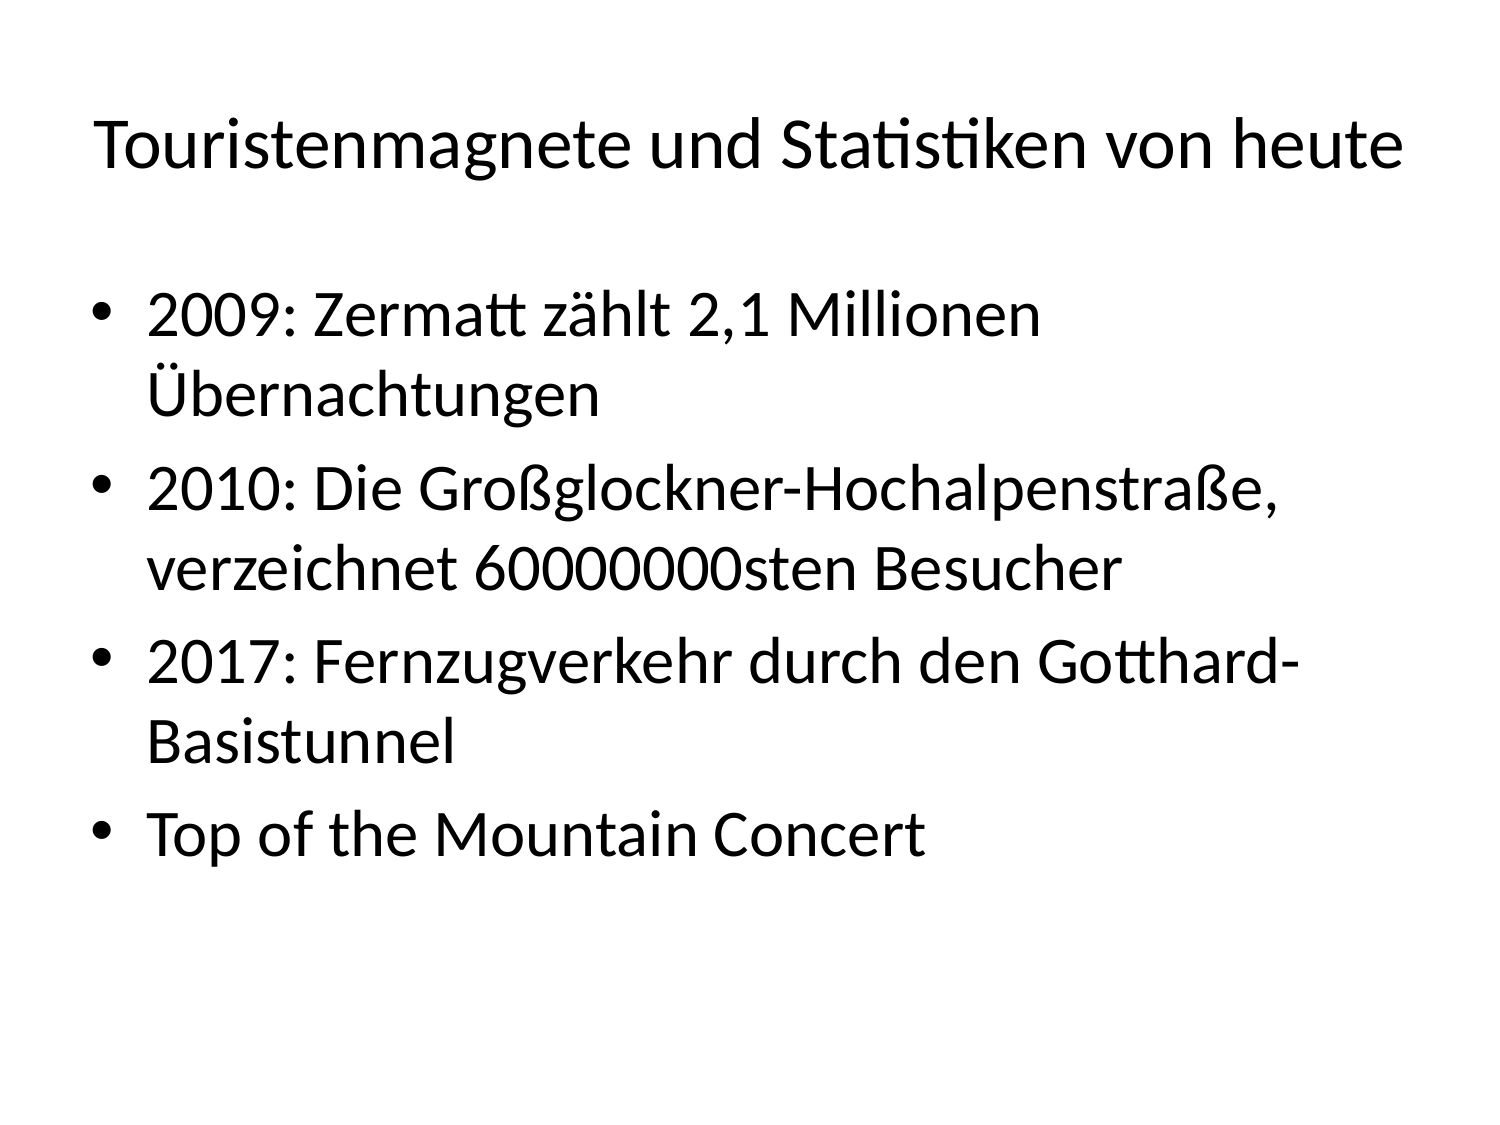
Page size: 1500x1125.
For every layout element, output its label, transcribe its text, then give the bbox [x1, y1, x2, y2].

list 2009: Zermatt zählt 2,1 Millionen Übernachtungen 2010: Die Großglockner-Hochalpenstraße, verzeichnet 60000000sten Besucher 2017: Fernzugverkehr durch den Gotthard-Basistunnel Top of the Mountain Concert [75, 262, 1425, 1005]
title Touristenmagnete und Statistiken von heute [75, 45, 1425, 233]
